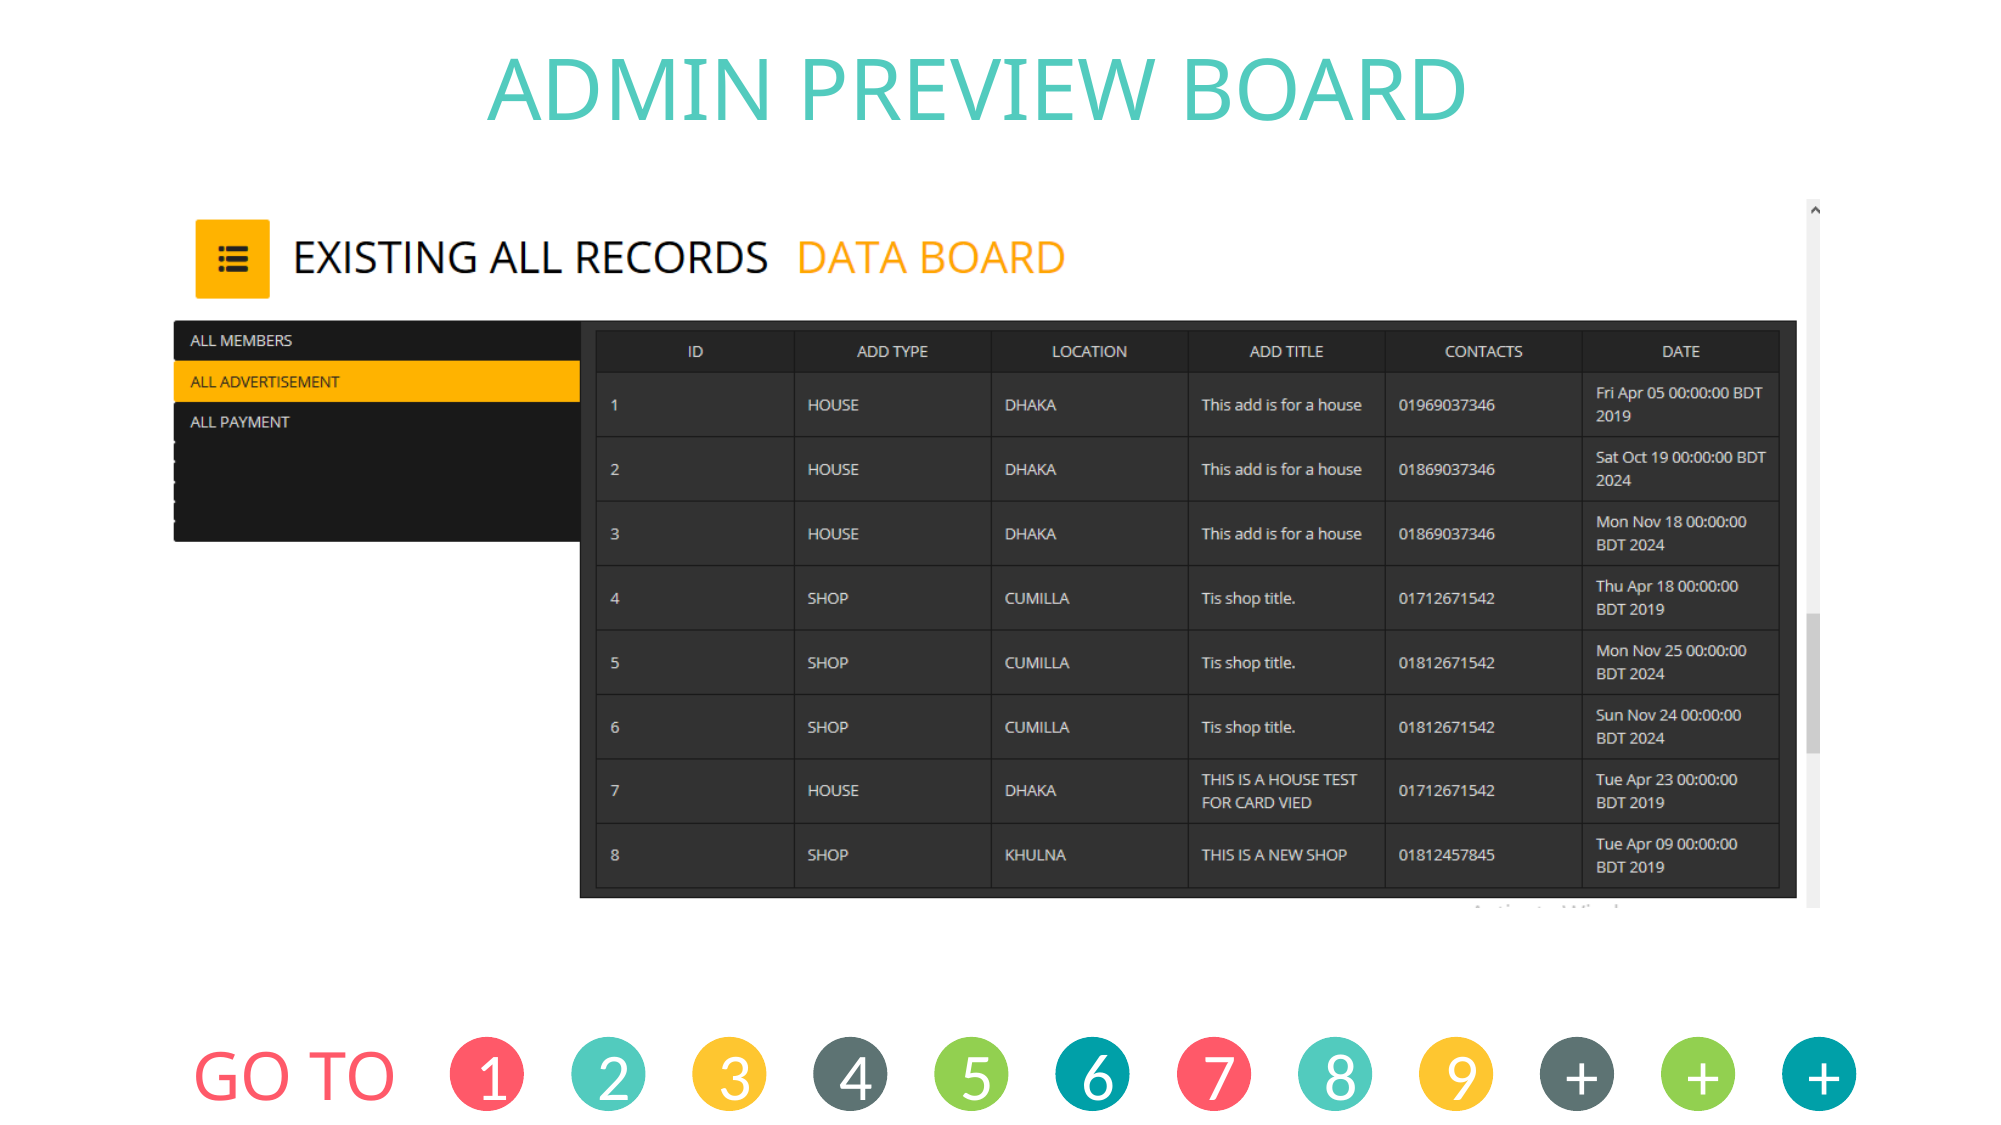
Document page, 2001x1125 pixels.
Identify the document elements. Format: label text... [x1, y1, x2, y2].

text_box ADMIN PREVIEW BOARD [382, 27, 1577, 145]
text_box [78, 1025, 1857, 1122]
picture [169, 199, 1820, 908]
